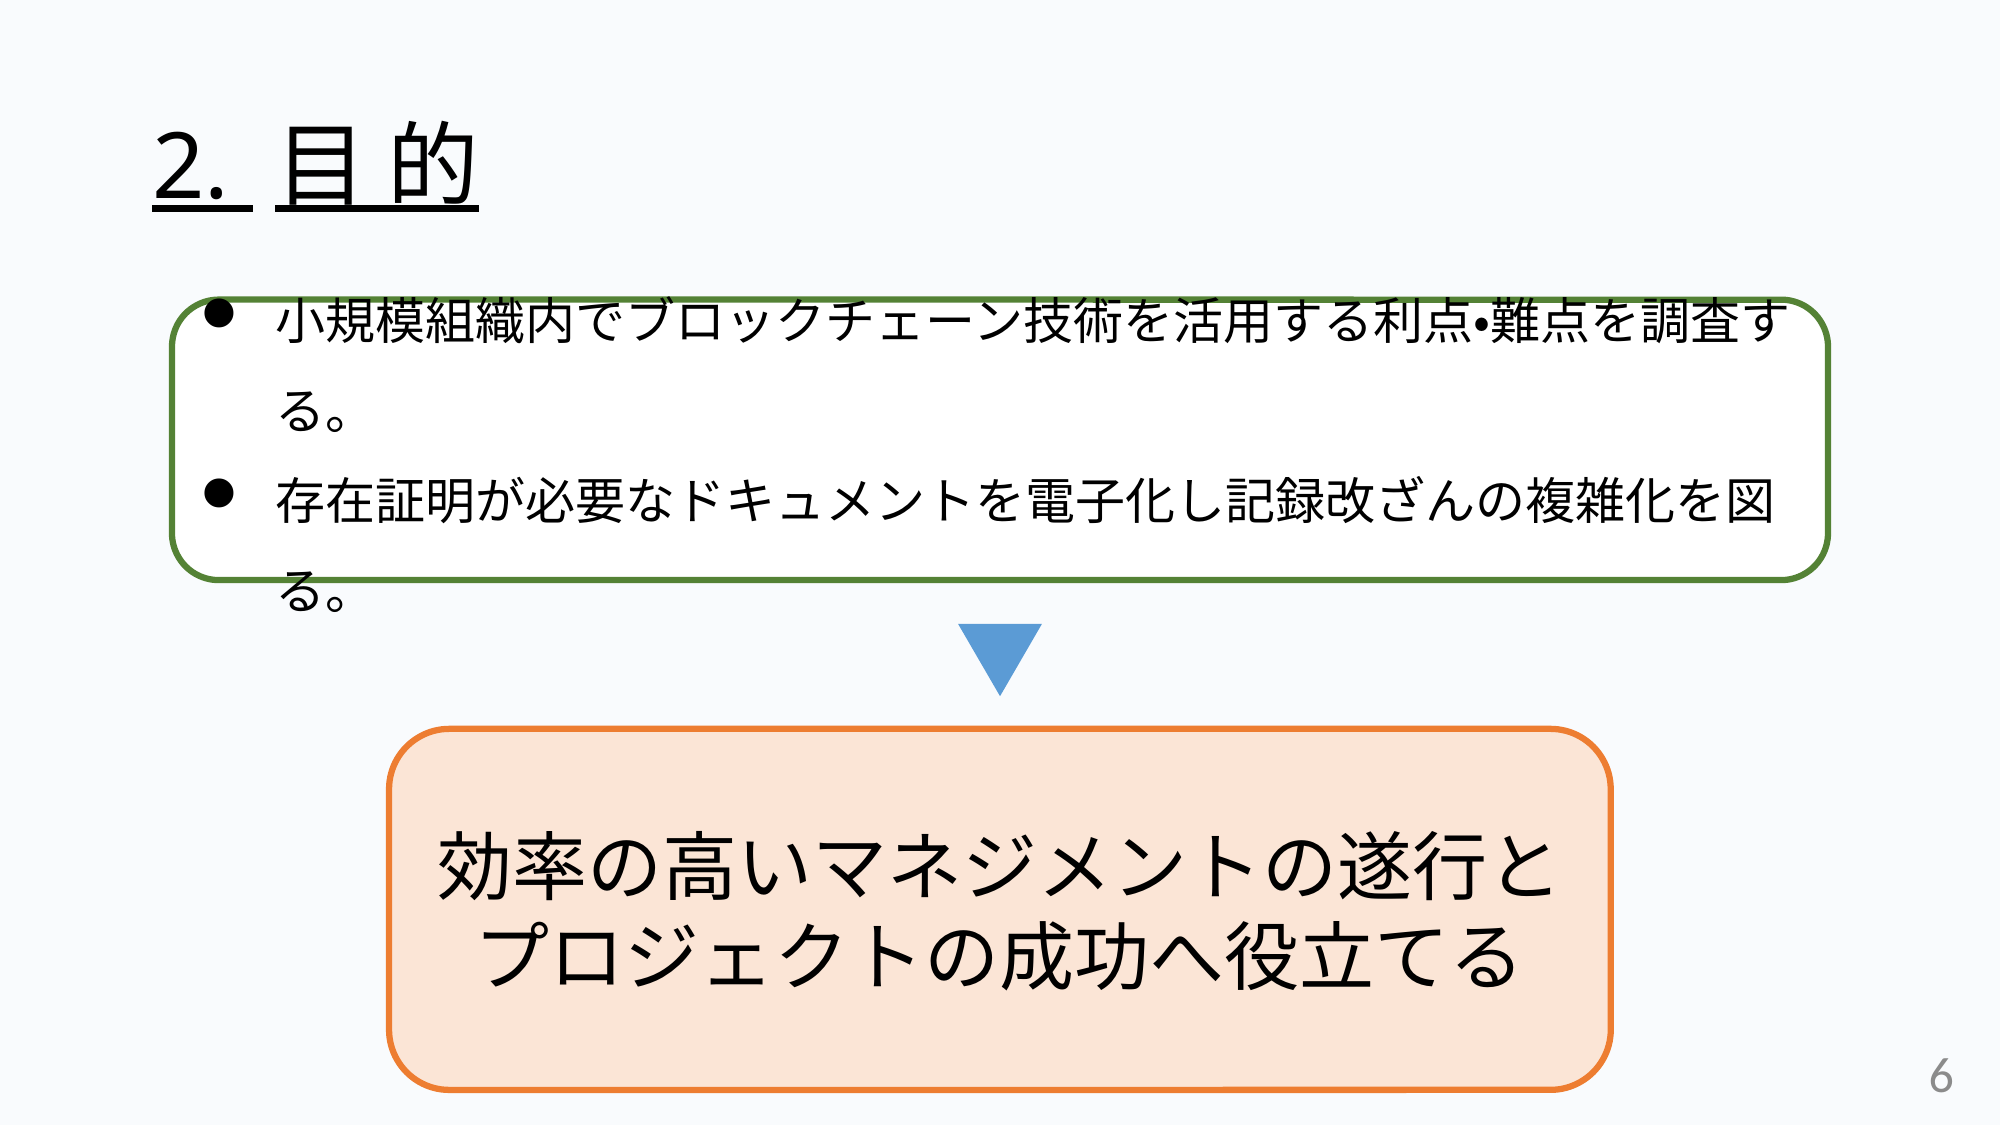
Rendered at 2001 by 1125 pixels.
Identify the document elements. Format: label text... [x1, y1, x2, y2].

text_box 小規模組織内でブロックチェーン技術を活用する利点・難点を調査する。 存在証明が必要なドキュメントを電子化し記録改ざんの複雑化を図る。 [170, 298, 1830, 582]
text_box 効率の高いマネジメントの遂行と プロジェクトの成功へ役立てる [388, 727, 1612, 1091]
text_box [956, 622, 1044, 699]
title 2. 目 的 [137, 59, 1863, 278]
slide_number 6 [1518, 1042, 1969, 1103]
